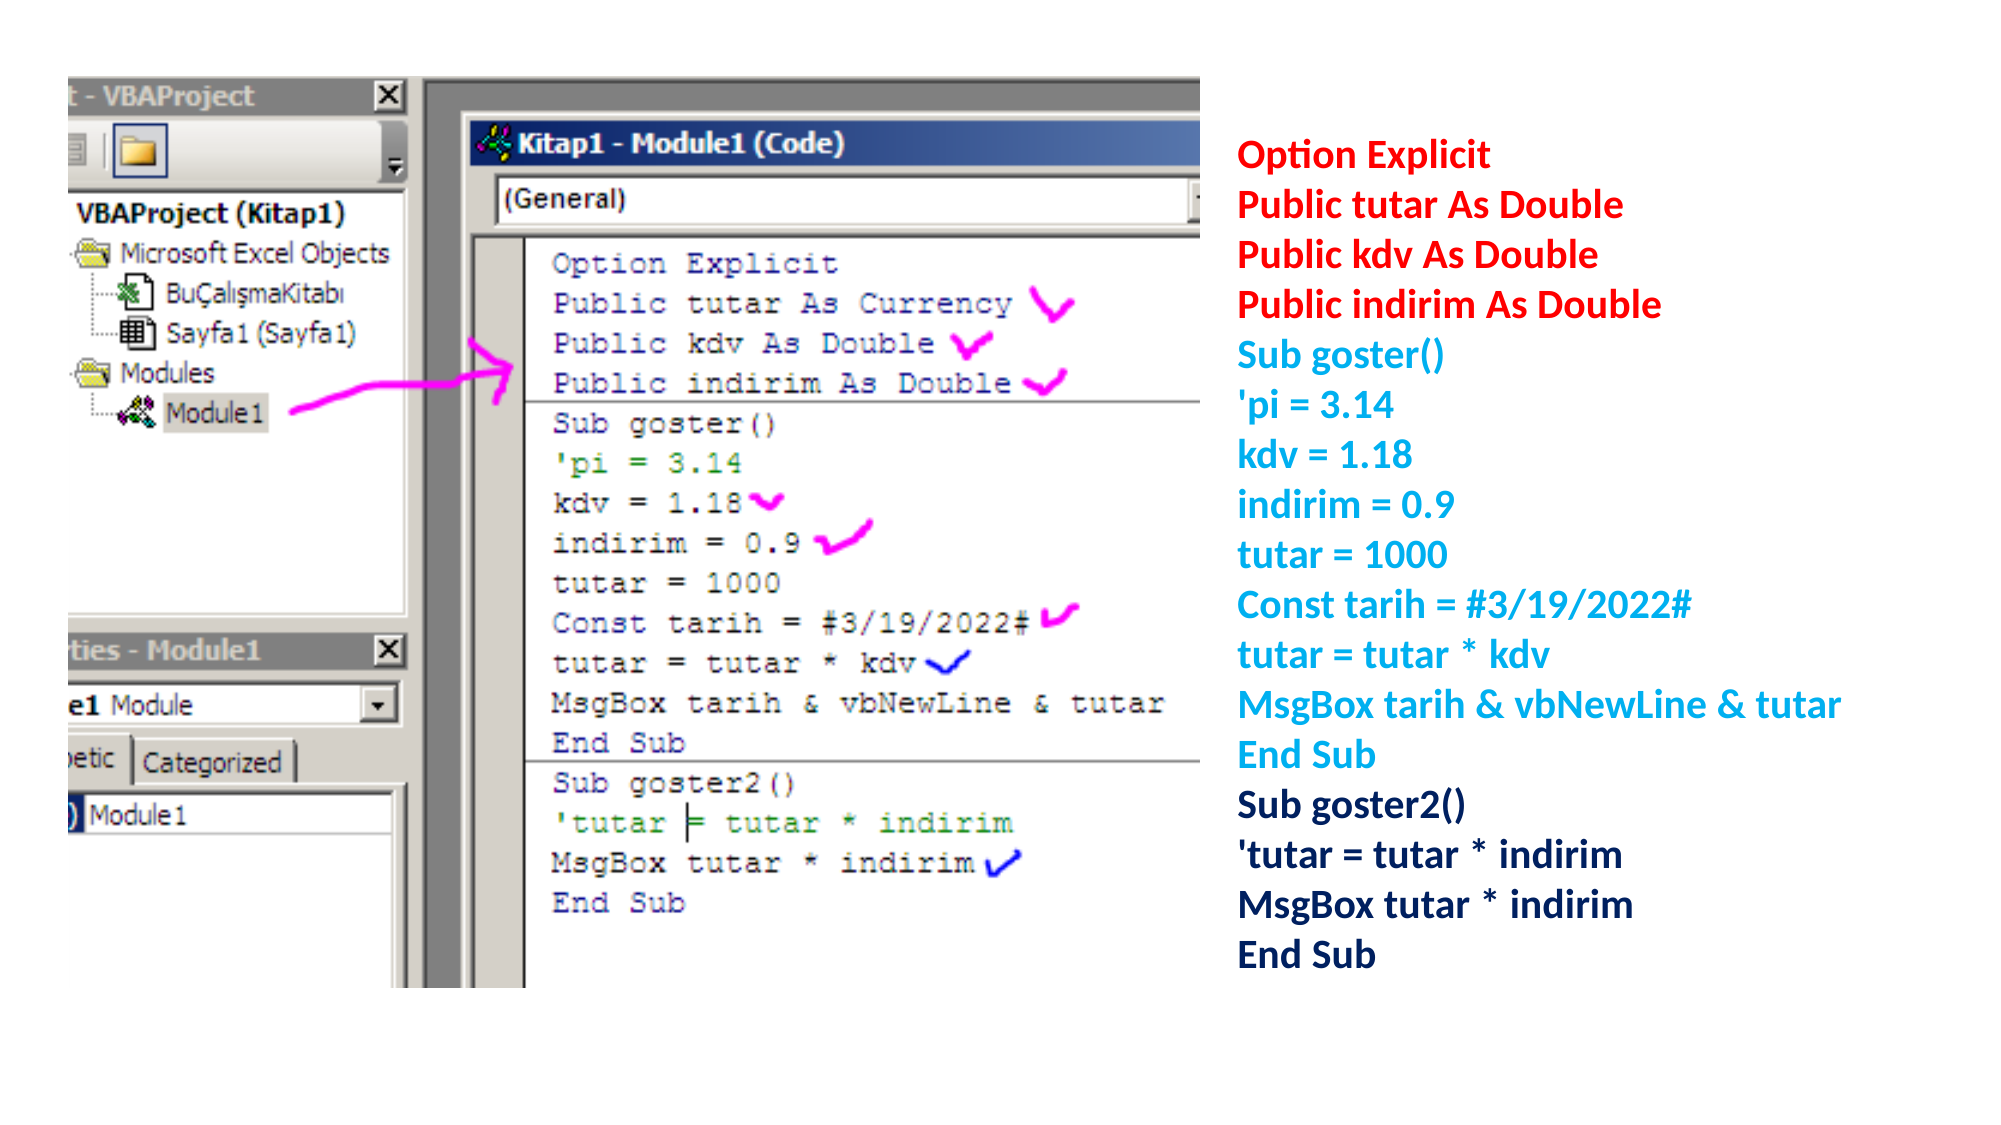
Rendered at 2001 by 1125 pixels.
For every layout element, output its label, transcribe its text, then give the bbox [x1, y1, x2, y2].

text_box Option Explicit Public tutar As Double Public kdv As Double Public indirim As Double Sub goster() 'pi = 3.14 kdv = 1.18 indirim = 0.9 tutar = 1000 Const tarih = #3/19/2022# tutar = tutar * kdv MsgBox tarih & vbNewLine & tutar End Sub Sub goster2() 'tutar = tutar * indirim MsgBox tutar * indirim End Sub [1222, 119, 1874, 985]
picture [68, 75, 1200, 988]
